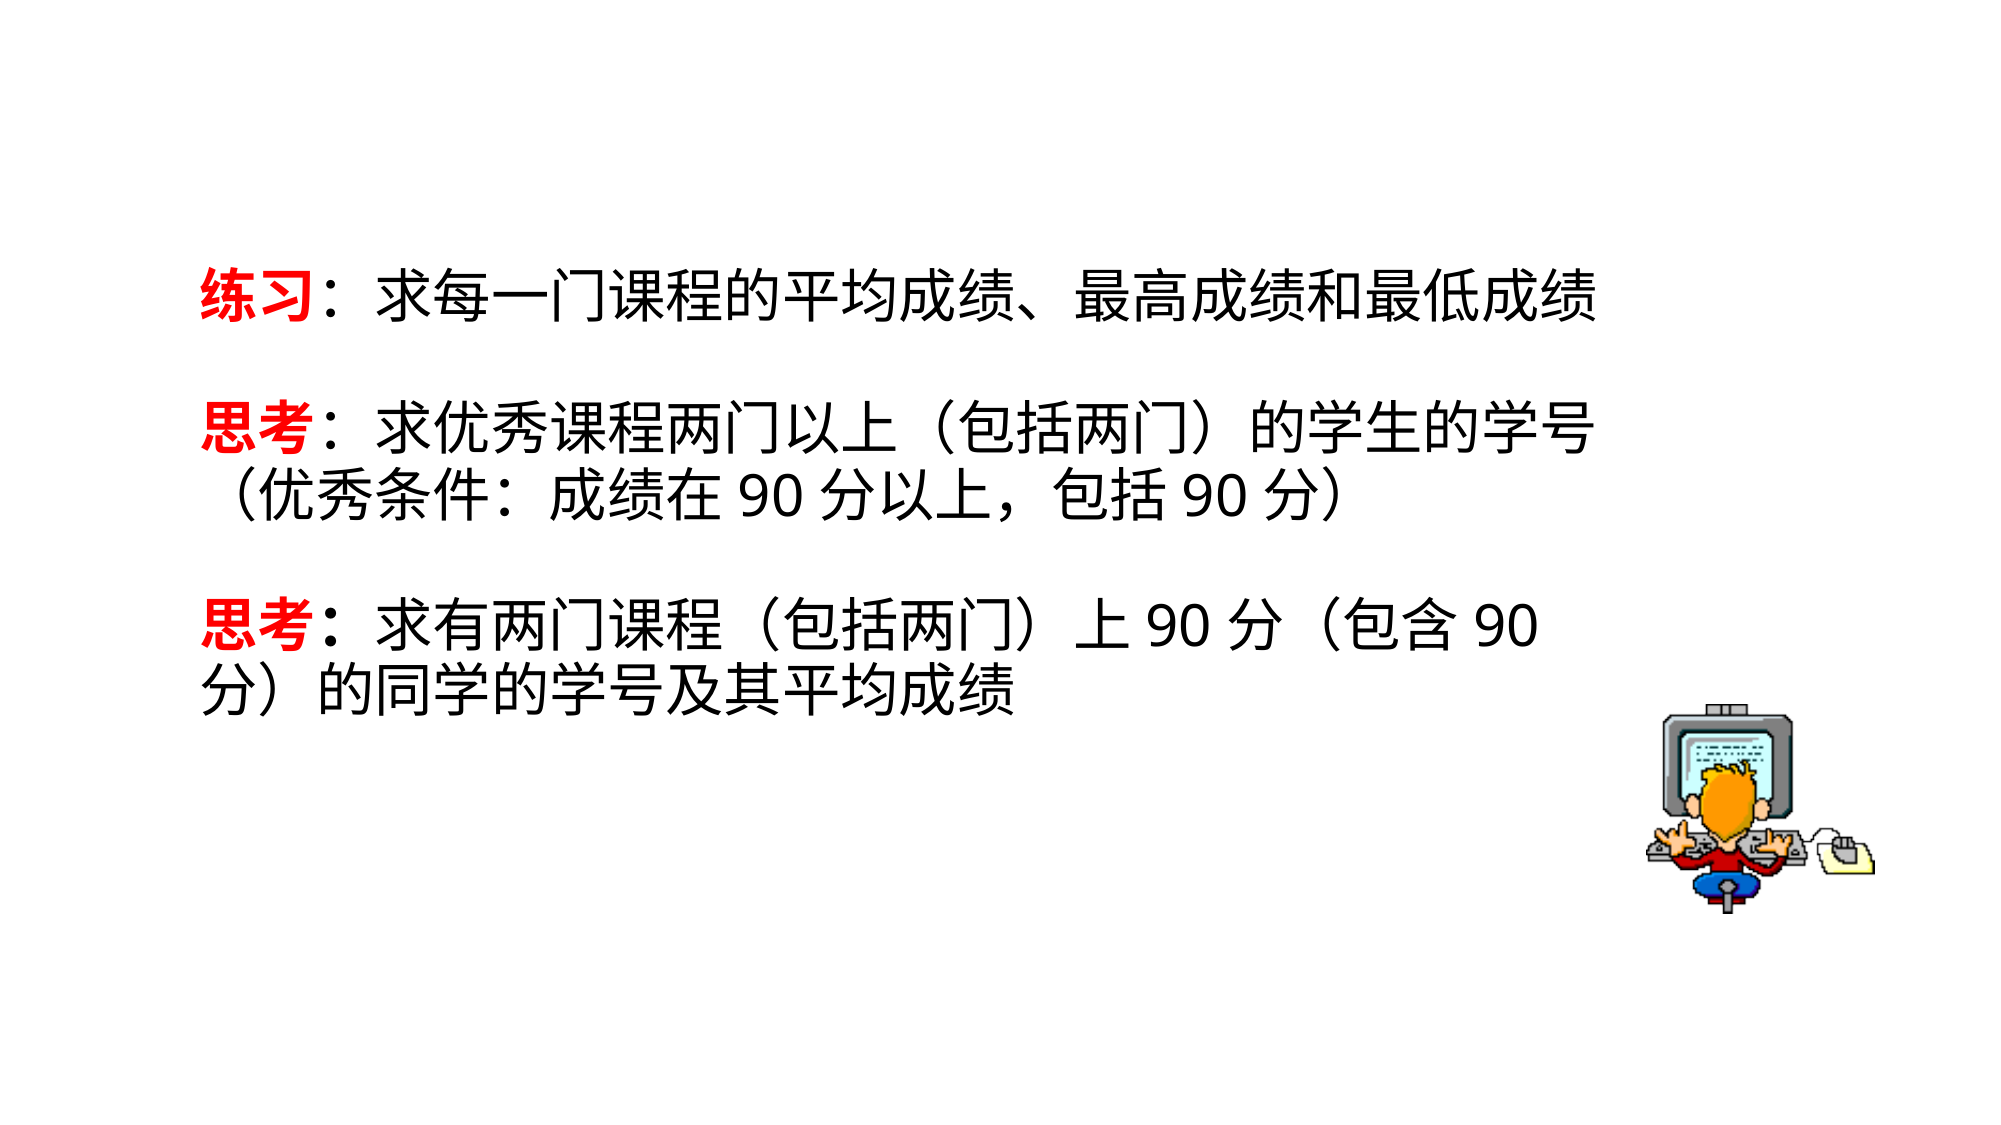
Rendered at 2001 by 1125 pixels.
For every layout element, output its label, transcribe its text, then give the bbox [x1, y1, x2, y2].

text_box 练习：求每一门课程的平均成绩、最高成绩和最低成绩 [184, 255, 1618, 337]
text_box 思考：求优秀课程两门以上（包括两门）的学生的学号（优秀条件：成绩在90分以上，包括90分） [184, 387, 1647, 536]
picture [1646, 704, 1875, 914]
text_box 思考：求有两门课程（包括两门）上90分（包含90分）的同学的学号及其平均成绩 [184, 586, 1627, 730]
